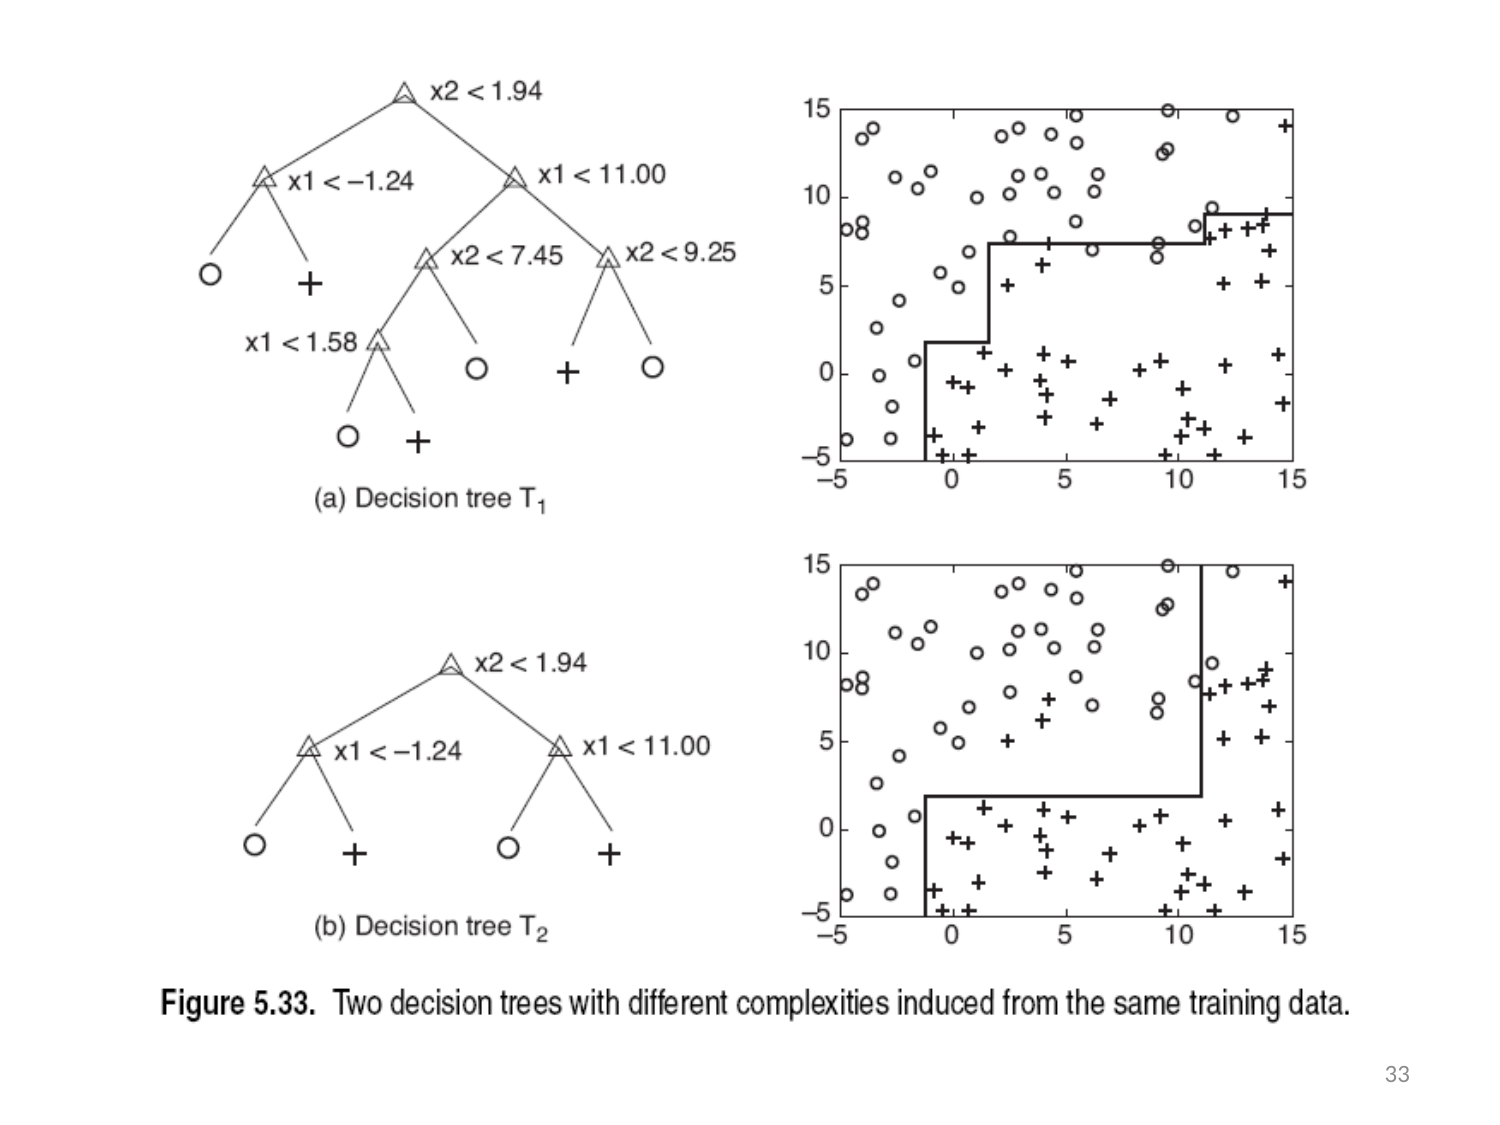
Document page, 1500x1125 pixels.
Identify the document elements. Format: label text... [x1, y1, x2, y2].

slide_number 33 [1074, 1042, 1425, 1103]
picture [129, 24, 1371, 1039]
